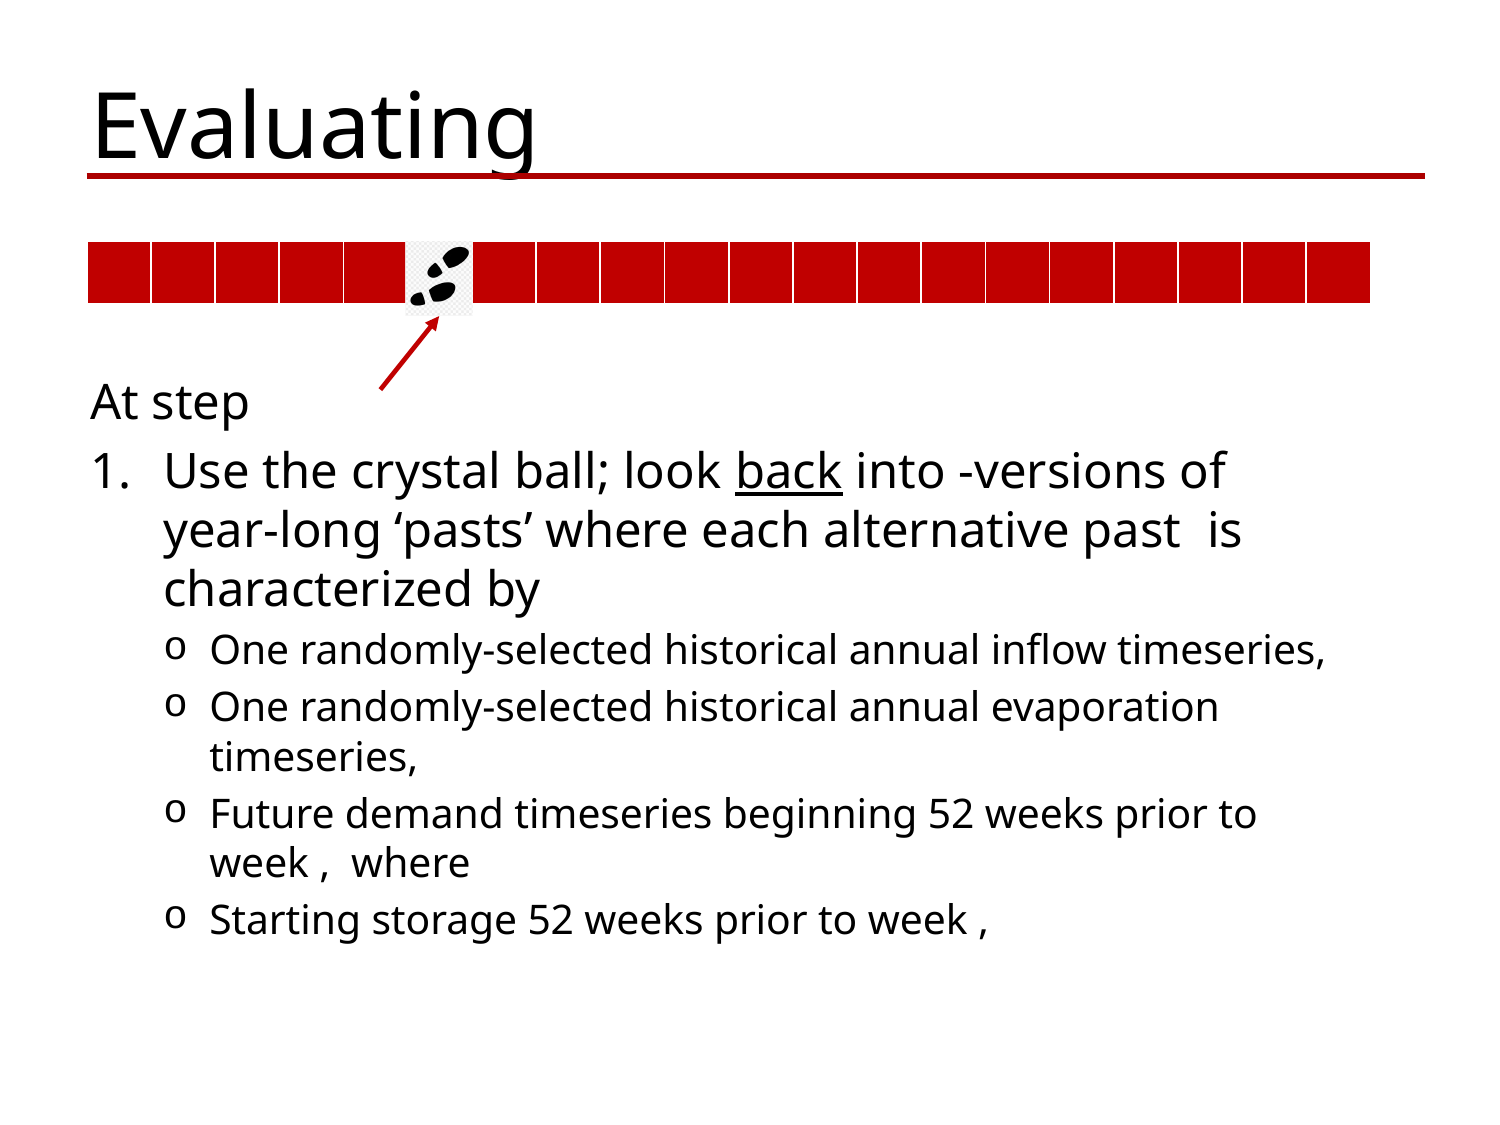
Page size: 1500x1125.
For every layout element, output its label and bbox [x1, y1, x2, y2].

table_header [1307, 242, 1370, 303]
table_header [344, 242, 405, 303]
table_header [152, 242, 214, 303]
table_header [1243, 242, 1305, 303]
table_header [986, 242, 1049, 303]
table_header [730, 242, 792, 303]
table_header [922, 242, 985, 303]
text_box [380, 316, 440, 390]
table_header [794, 242, 856, 303]
table_header [1115, 242, 1177, 303]
table_header [1179, 242, 1241, 303]
picture [401, 241, 477, 316]
table_header [88, 242, 150, 303]
table_header [473, 242, 535, 303]
table_header [537, 242, 599, 303]
table_header [1050, 242, 1113, 303]
table_header [665, 242, 728, 303]
table_header [216, 242, 278, 303]
table_header [858, 242, 920, 303]
table_header [280, 242, 343, 303]
table_header [601, 242, 664, 303]
